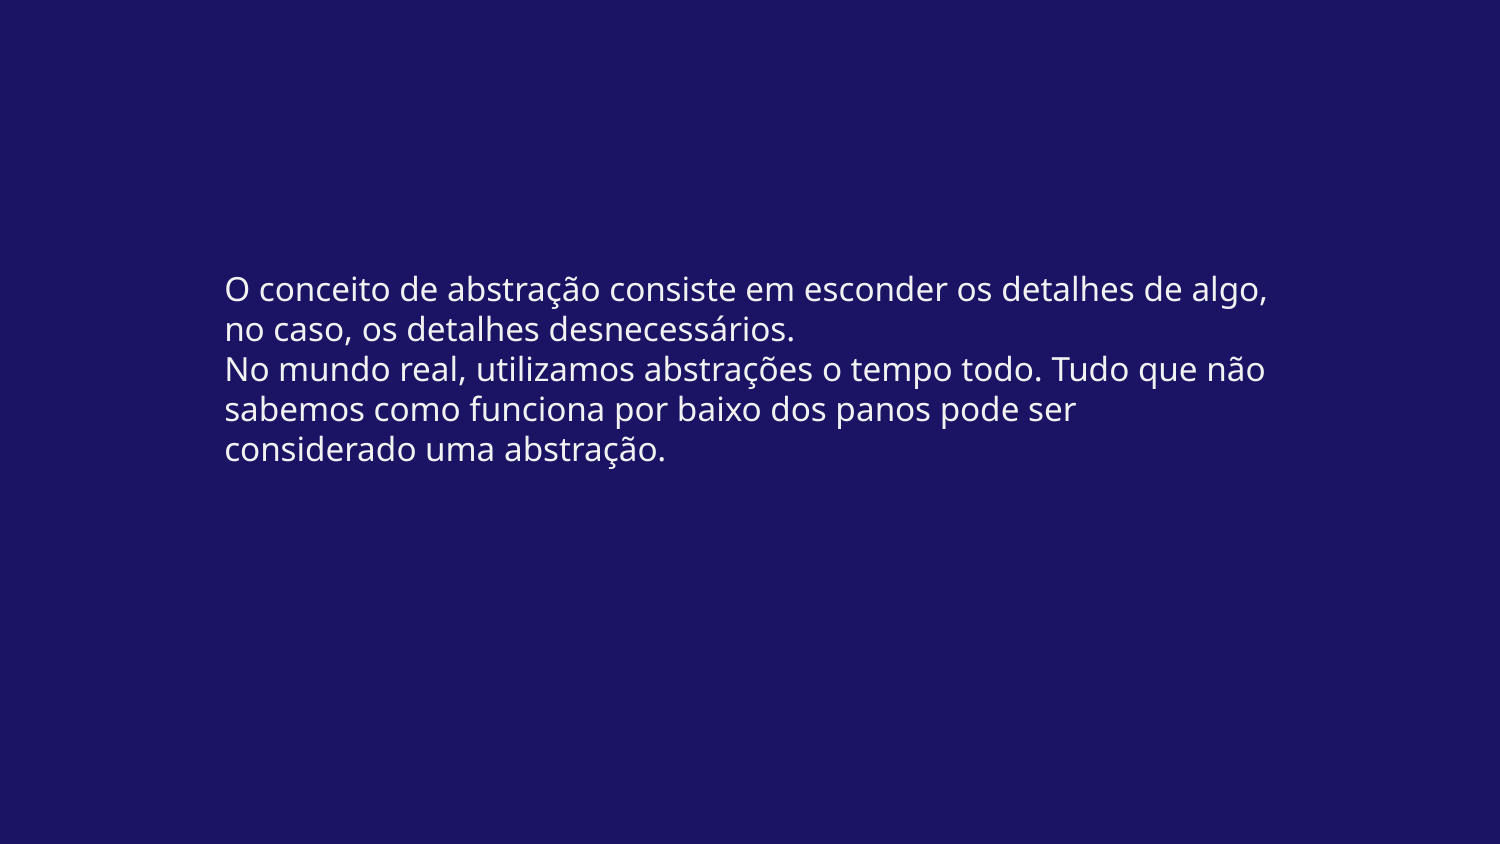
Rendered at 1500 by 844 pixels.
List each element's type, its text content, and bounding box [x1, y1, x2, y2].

text_box O conceito de abstração consiste em esconder os detalhes de algo, no caso, os detalhes desnecessários. No mundo real, utilizamos abstrações o tempo todo. Tudo que não sabemos como funciona por baixo dos panos pode ser considerado uma abstração. [209, 260, 1291, 476]
